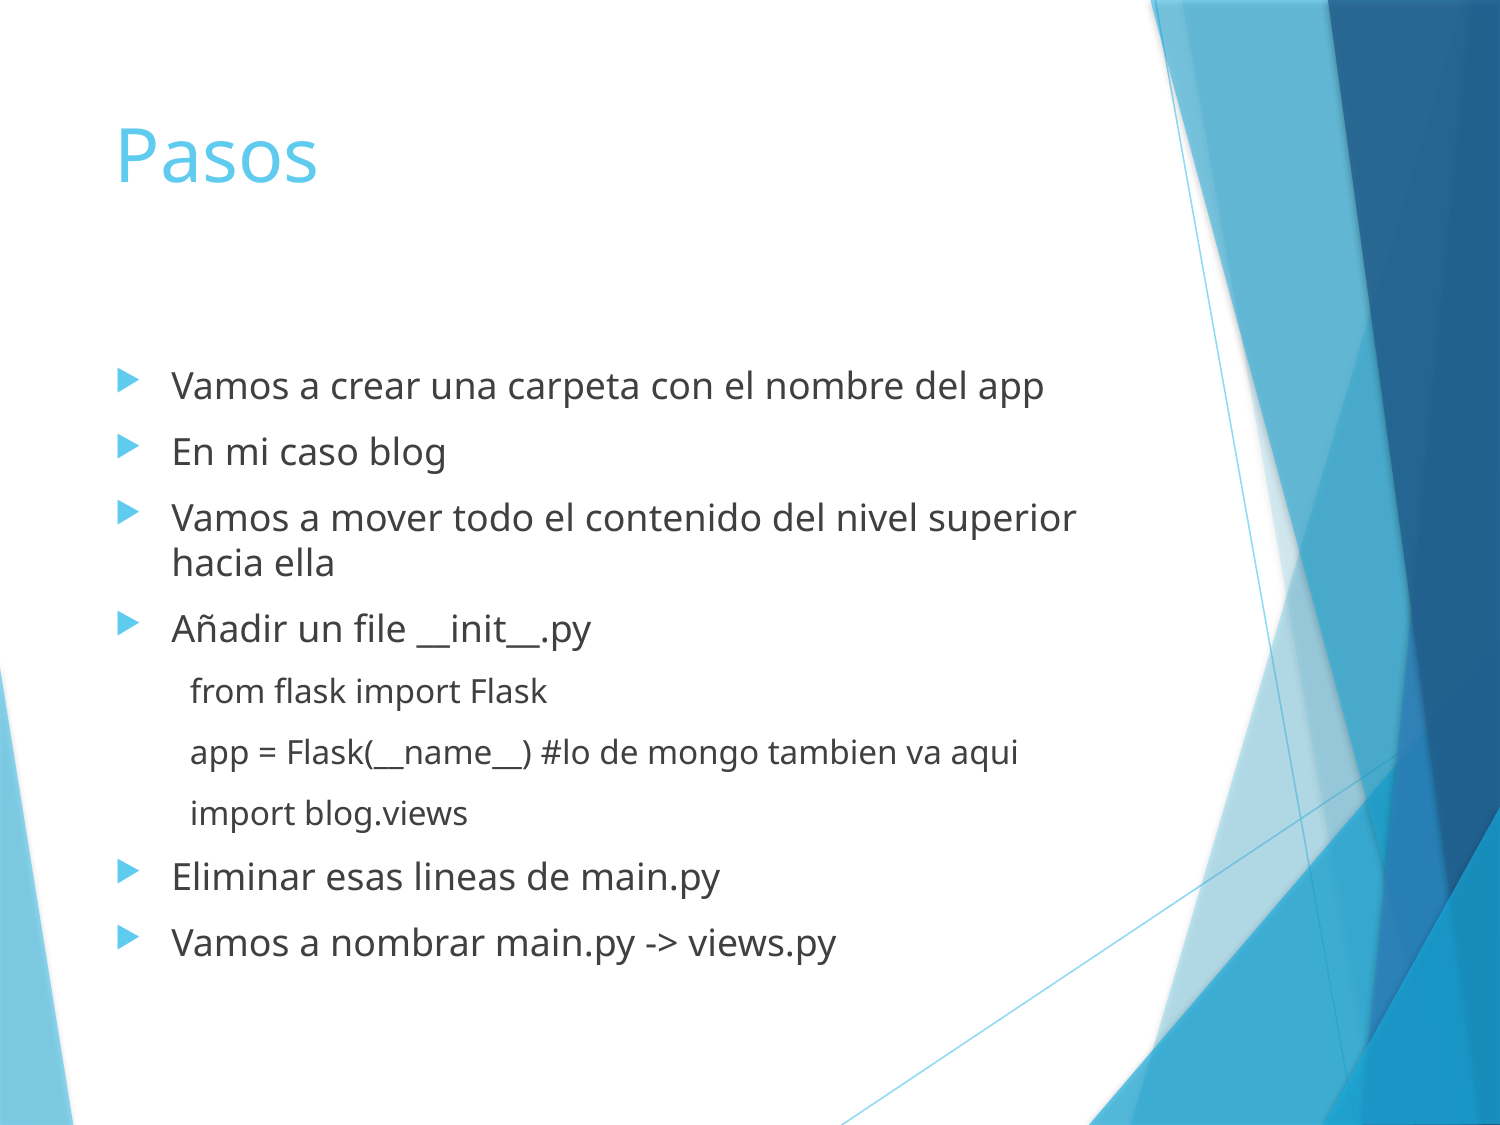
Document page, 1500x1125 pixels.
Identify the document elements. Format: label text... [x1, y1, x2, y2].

title Pasos [99, 99, 1142, 317]
list Vamos a crear una carpeta con el nombre del app En mi caso blog Vamos a mover todo el contenido del nivel superior hacia ella Añadir un file __init__.py from flask import Flask app = Flask(__name__) #lo de mongo tambien va aqui import blog.views Eliminar esas lineas de main.py Vamos a nombrar main.py -> views.py [99, 354, 1142, 992]
